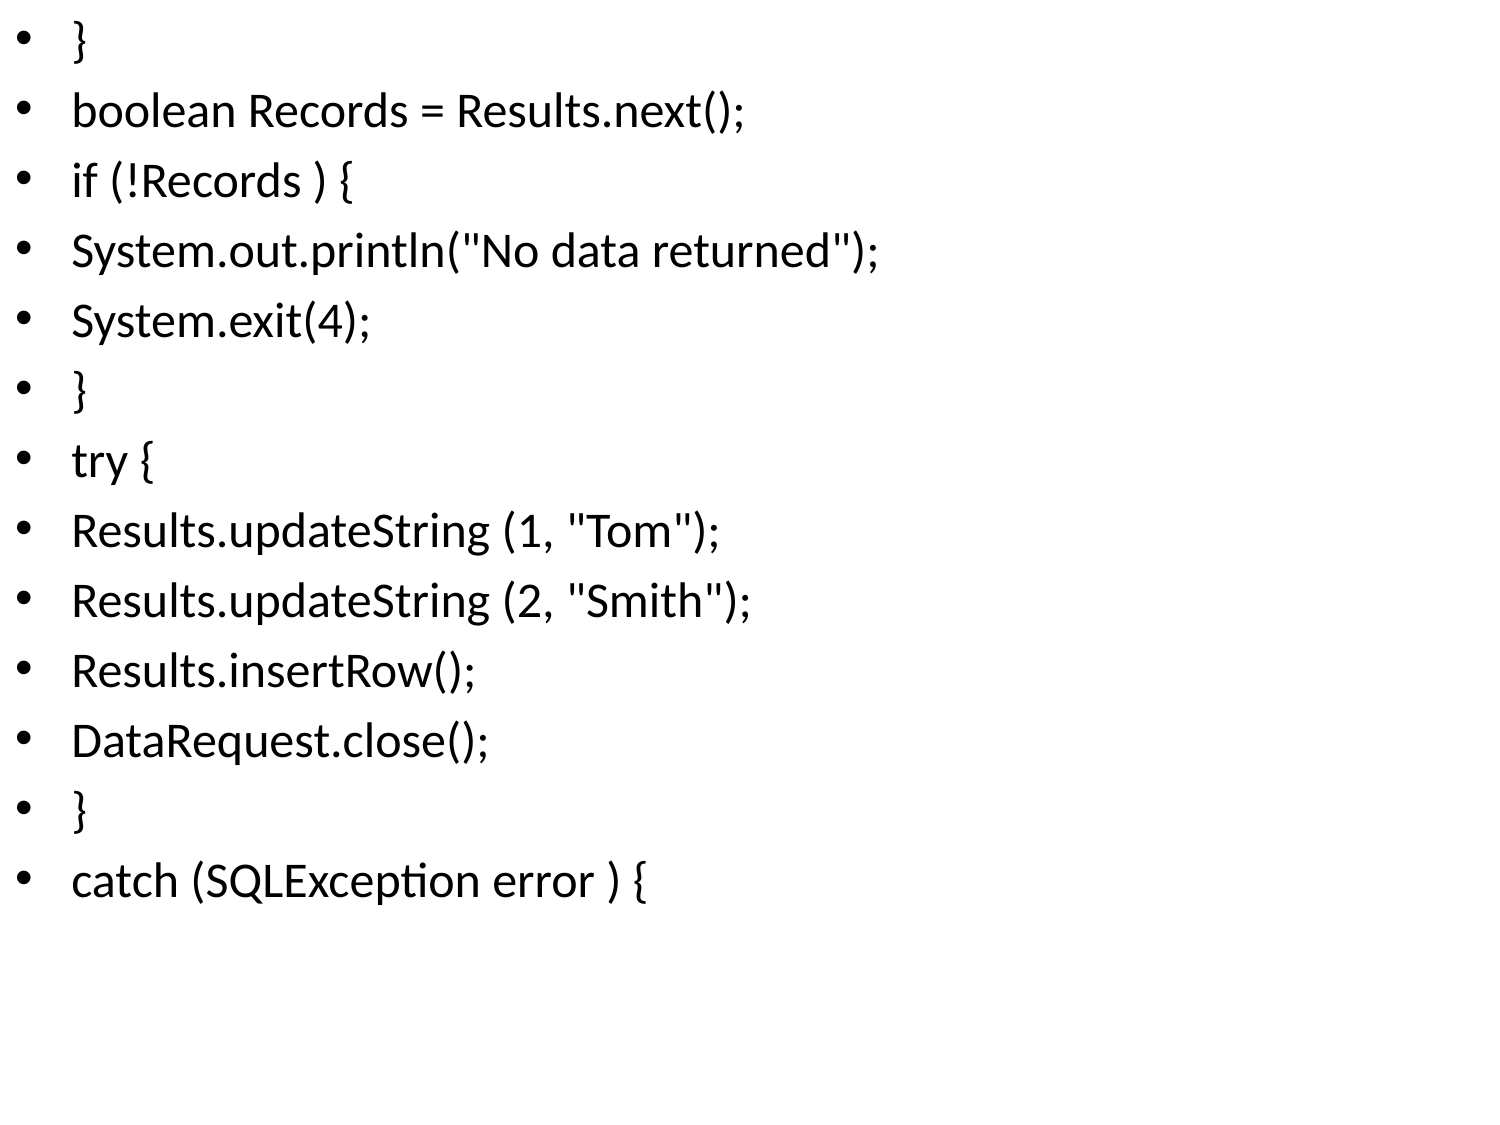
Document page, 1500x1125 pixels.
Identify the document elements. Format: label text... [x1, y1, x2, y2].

list } boolean Records = Results.next(); if (!Records ) { System.out.println("No data returned"); System.exit(4); } try { Results.updateString (1, "Tom"); Results.updateString (2, "Smith"); Results.insertRow(); DataRequest.close(); } catch (SQLException error ) { [0, 0, 1475, 1125]
